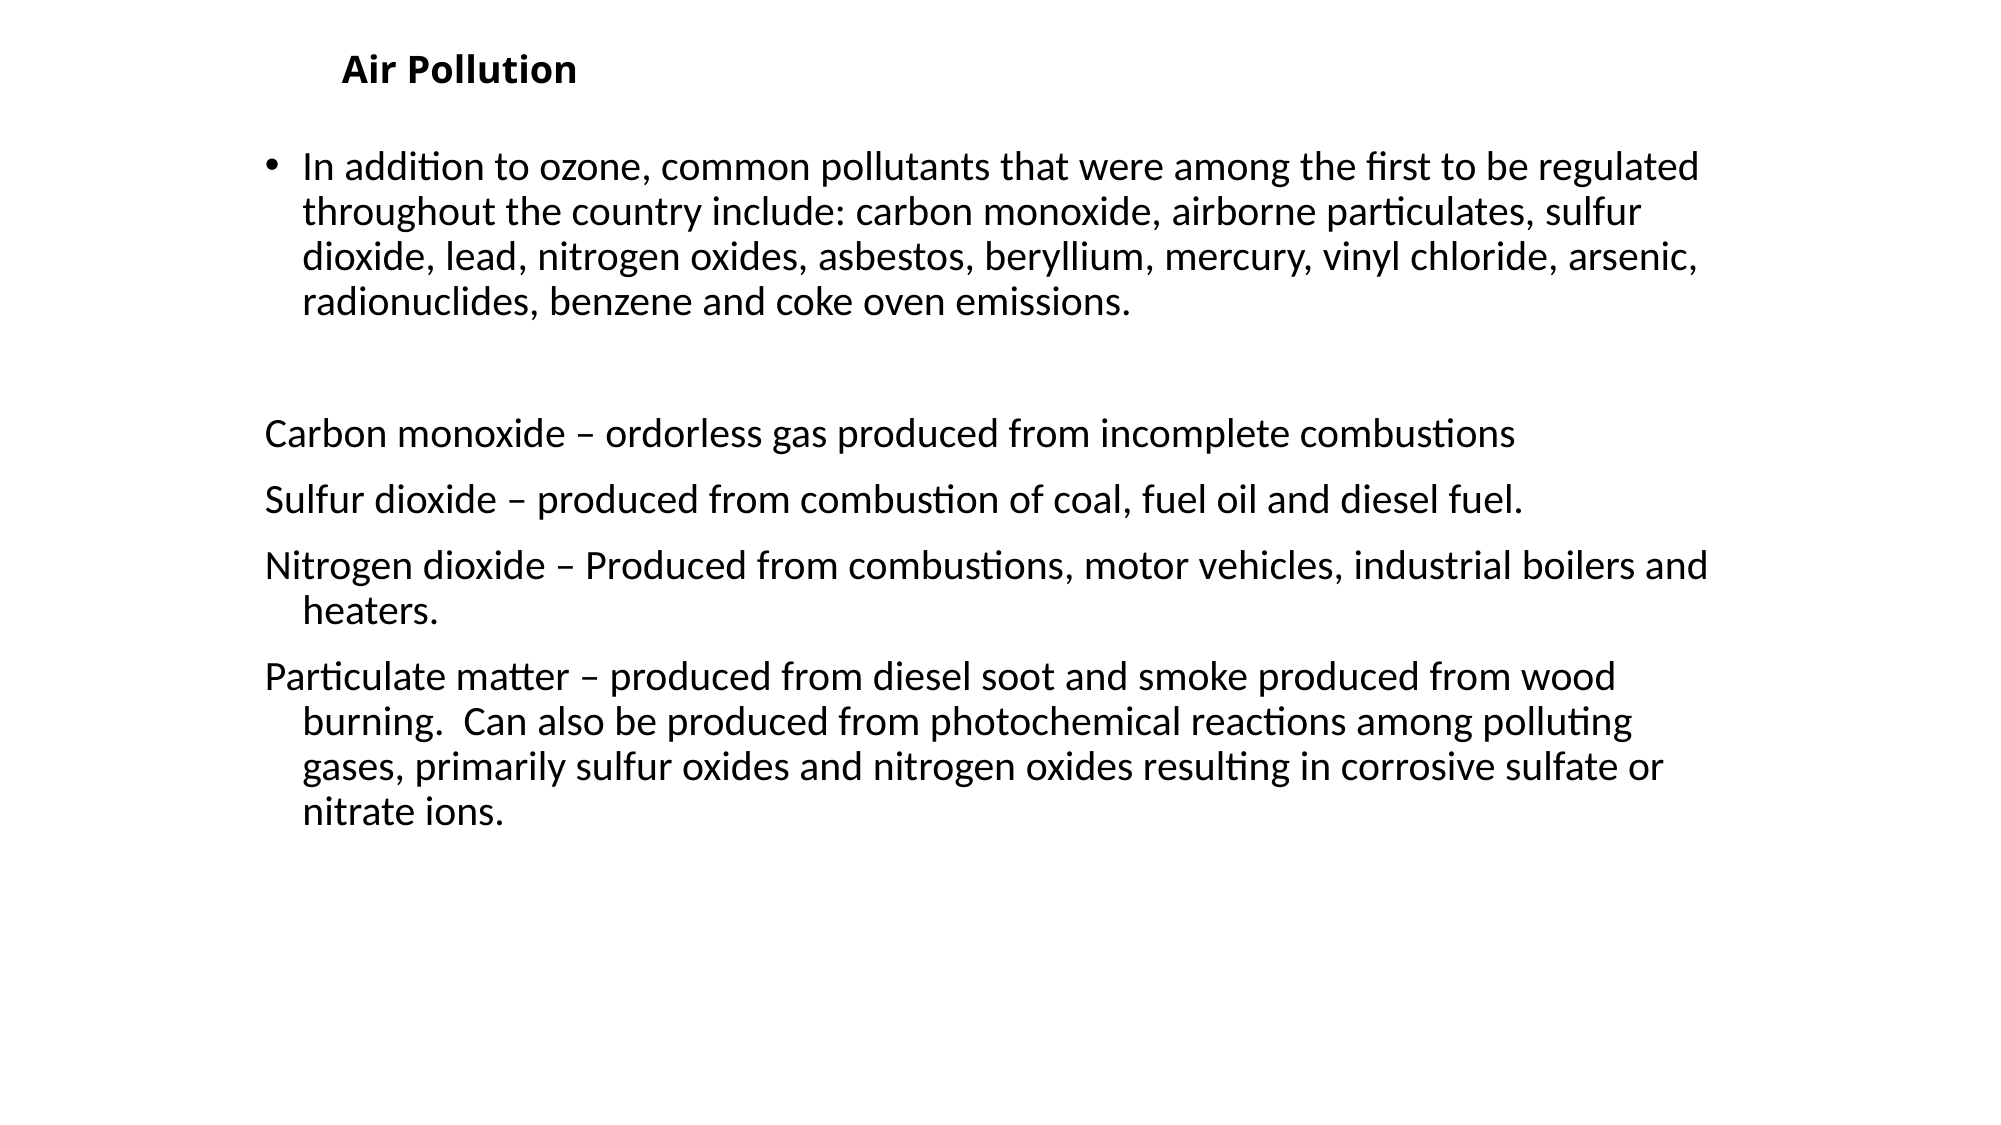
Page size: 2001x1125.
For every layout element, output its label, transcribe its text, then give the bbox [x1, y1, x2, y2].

title Air Pollution [326, 42, 1687, 99]
list In addition to ozone, common pollutants that were among the first to be regulated throughout the country include: carbon monoxide, airborne particulates, sulfur dioxide, lead, nitrogen oxides, asbestos, beryllium, mercury, vinyl chloride, arsenic, radionuclides, benzene and coke oven emissions. Carbon monoxide – ordorless gas produced from incomplete combustions Sulfur dioxide – produced from combustion of coal, fuel oil and diesel fuel. Nitrogen dioxide – Produced from combustions, motor vehicles, industrial boilers and heaters. Particulate matter – produced from diesel soot and smoke produced from wood burning. Can also be produced from photochemical reactions among polluting gases, primarily sulfur oxides and nitrogen oxides resulting in corrosive sulfate or nitrate ions. [249, 137, 1750, 1125]
